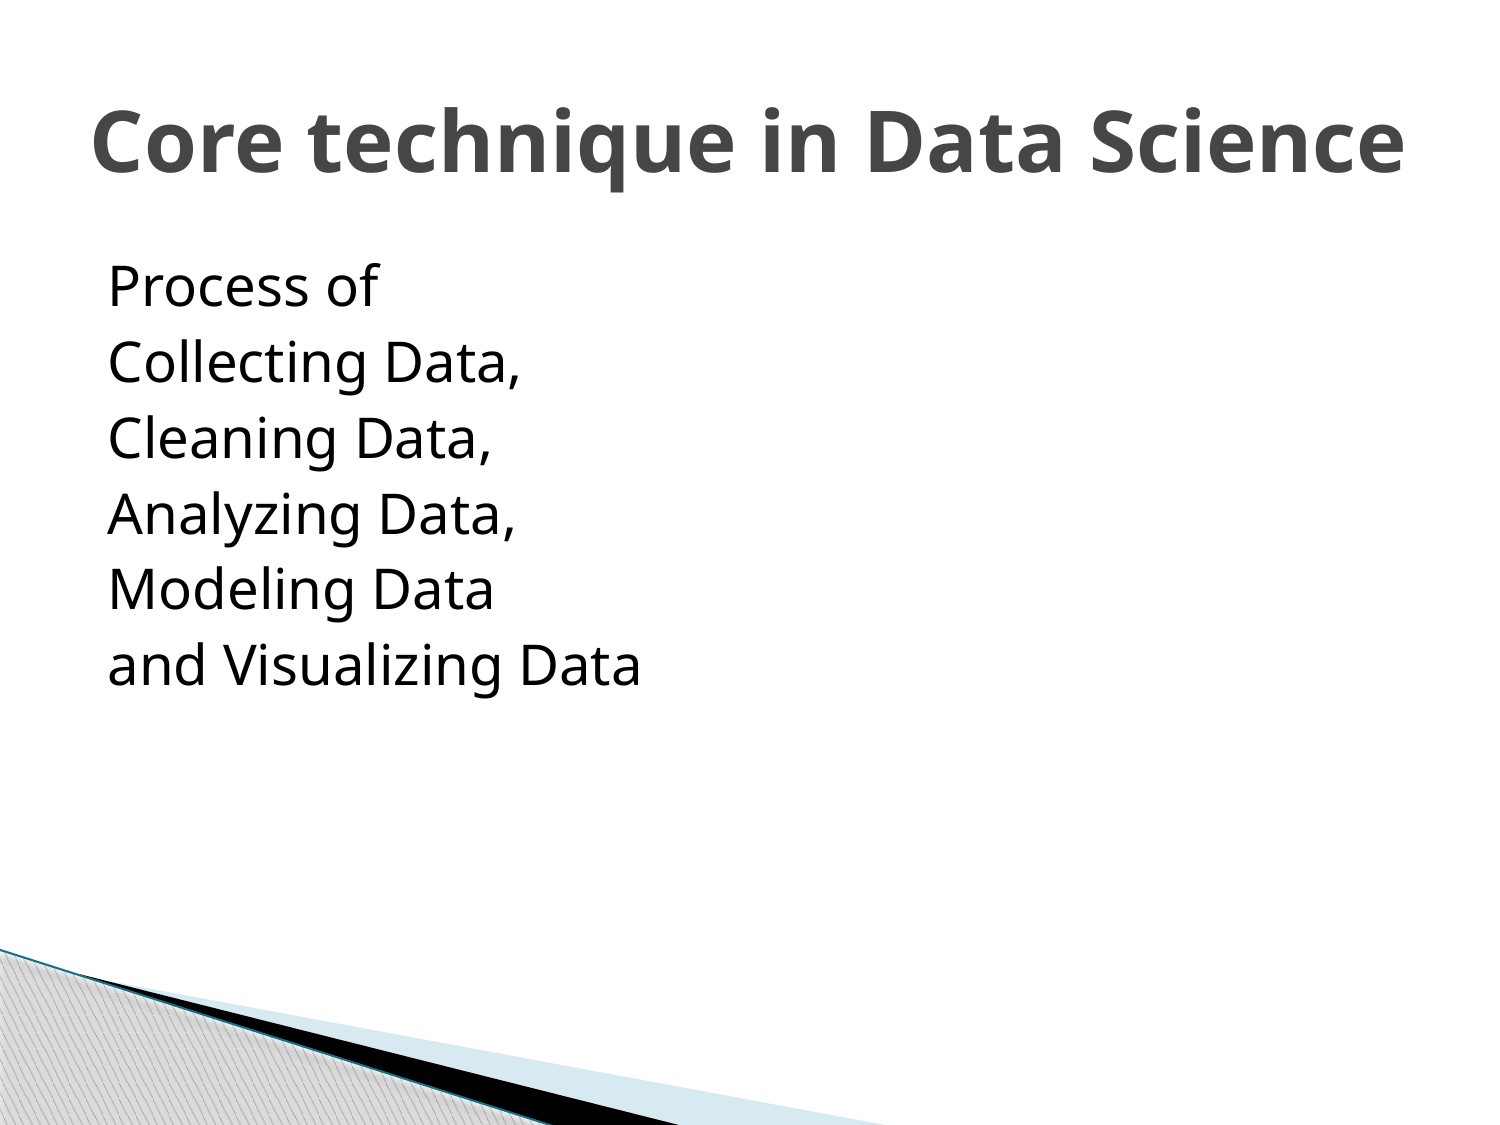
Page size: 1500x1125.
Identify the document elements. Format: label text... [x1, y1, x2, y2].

list Process of Collecting Data, Cleaning Data, Analyzing Data, Modeling Data and Visualizing Data [75, 243, 1425, 986]
title Core technique in Data Science [75, 45, 1425, 233]
